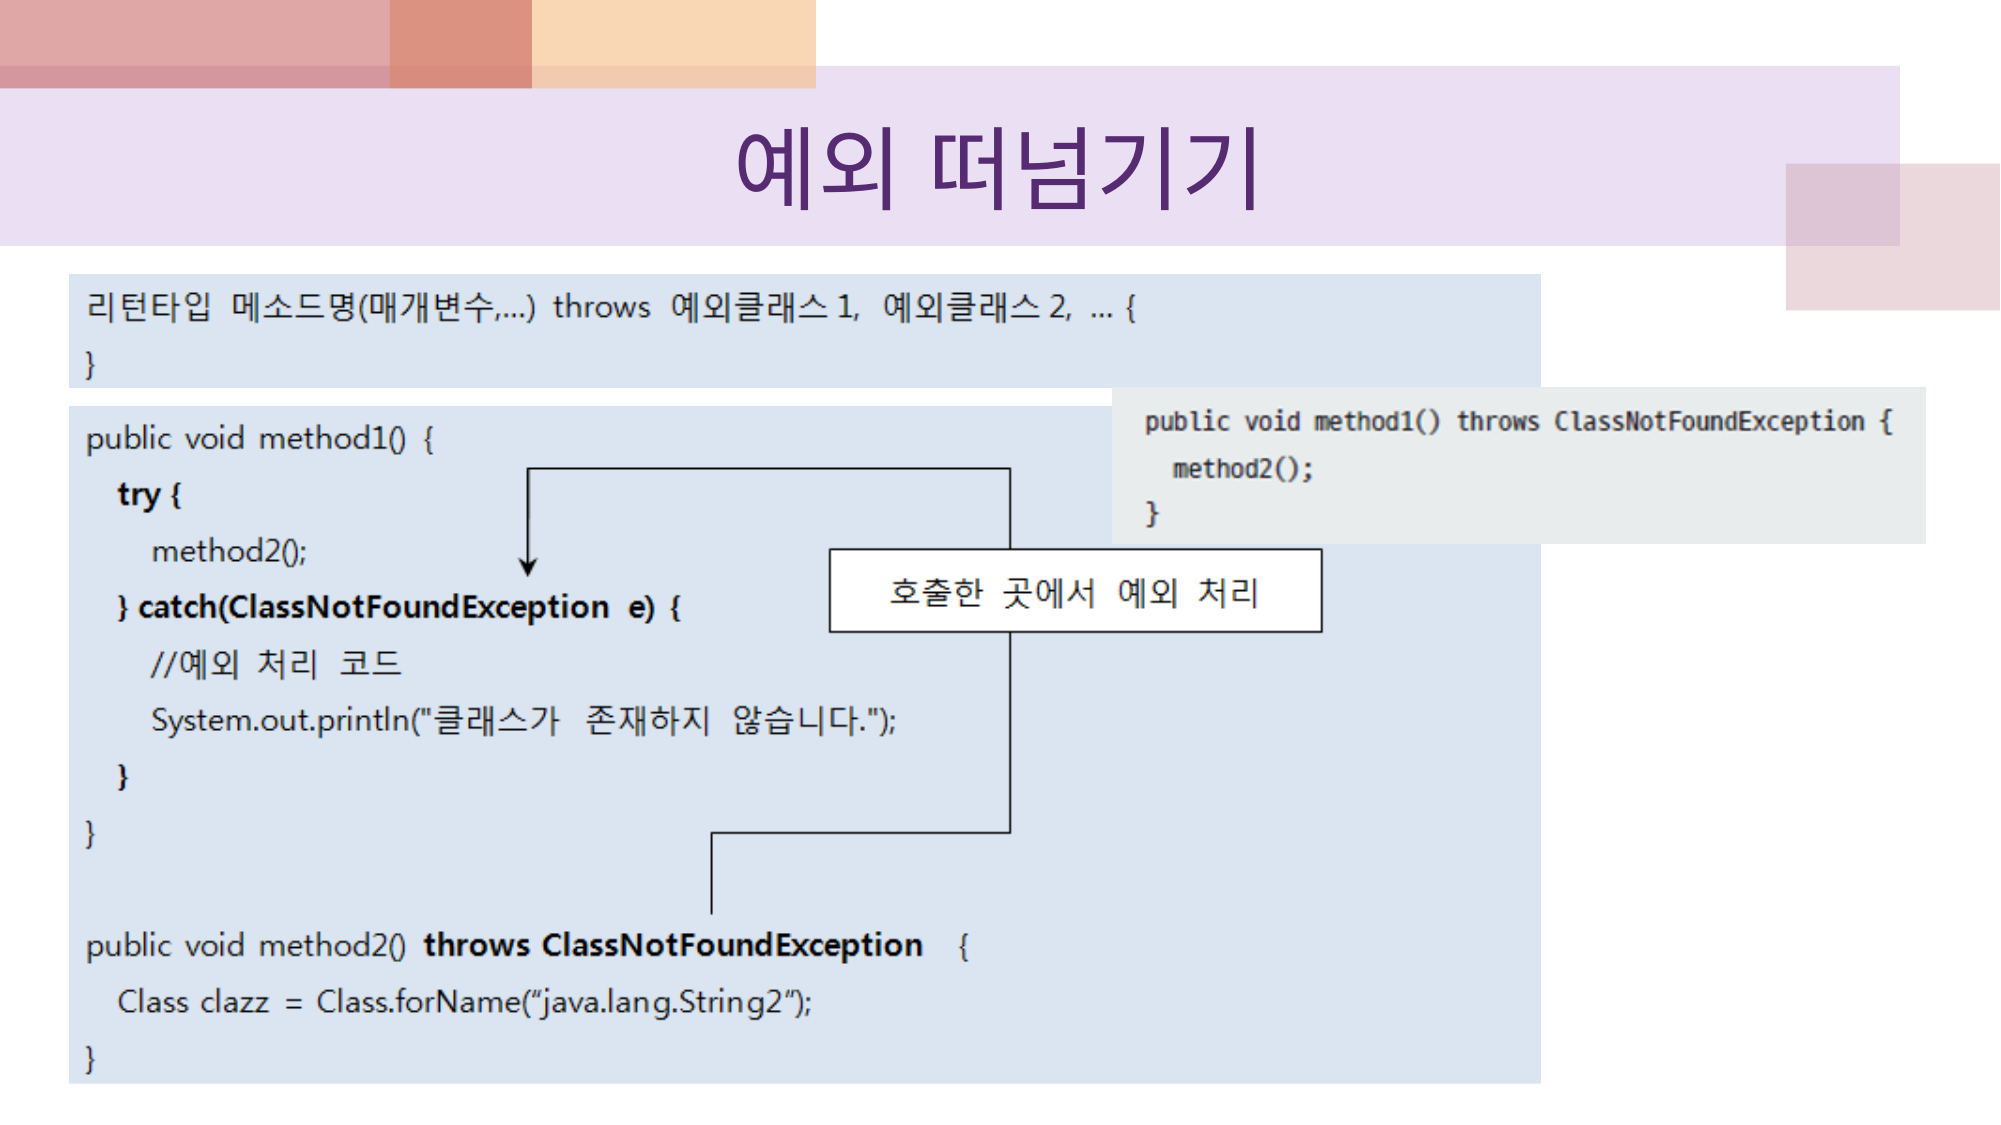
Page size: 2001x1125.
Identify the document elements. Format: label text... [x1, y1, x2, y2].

title 예외 떠넘기기 [99, 88, 1900, 246]
picture [69, 274, 1926, 1086]
